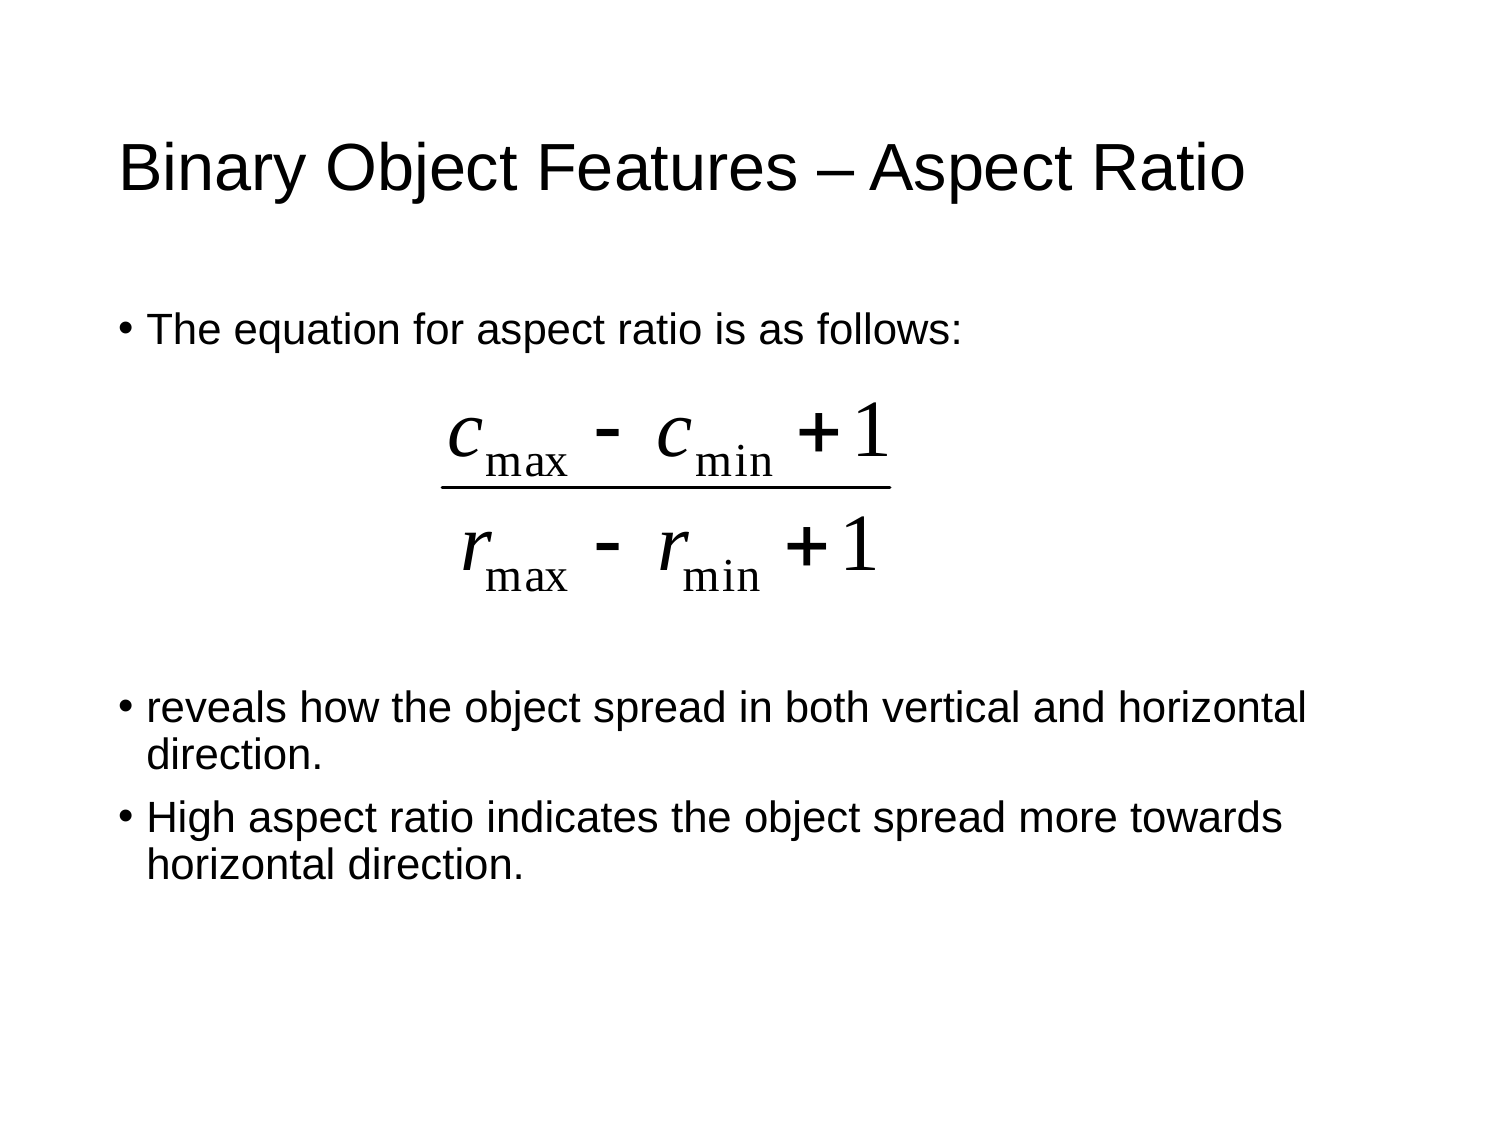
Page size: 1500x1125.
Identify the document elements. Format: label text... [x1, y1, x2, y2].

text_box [428, 379, 904, 610]
list The equation for aspect ratio is as follows: reveals how the object spread in both vertical and horizontal direction. High aspect ratio indicates the object spread more towards horizontal direction. [103, 299, 1397, 527]
title Binary Object Features – Aspect Ratio [103, 59, 1397, 278]
list The equation for aspect ratio is as follows: reveals how the object spread in both vertical and horizontal direction. High aspect ratio indicates the object spread more towards horizontal direction. [103, 528, 1397, 1014]
